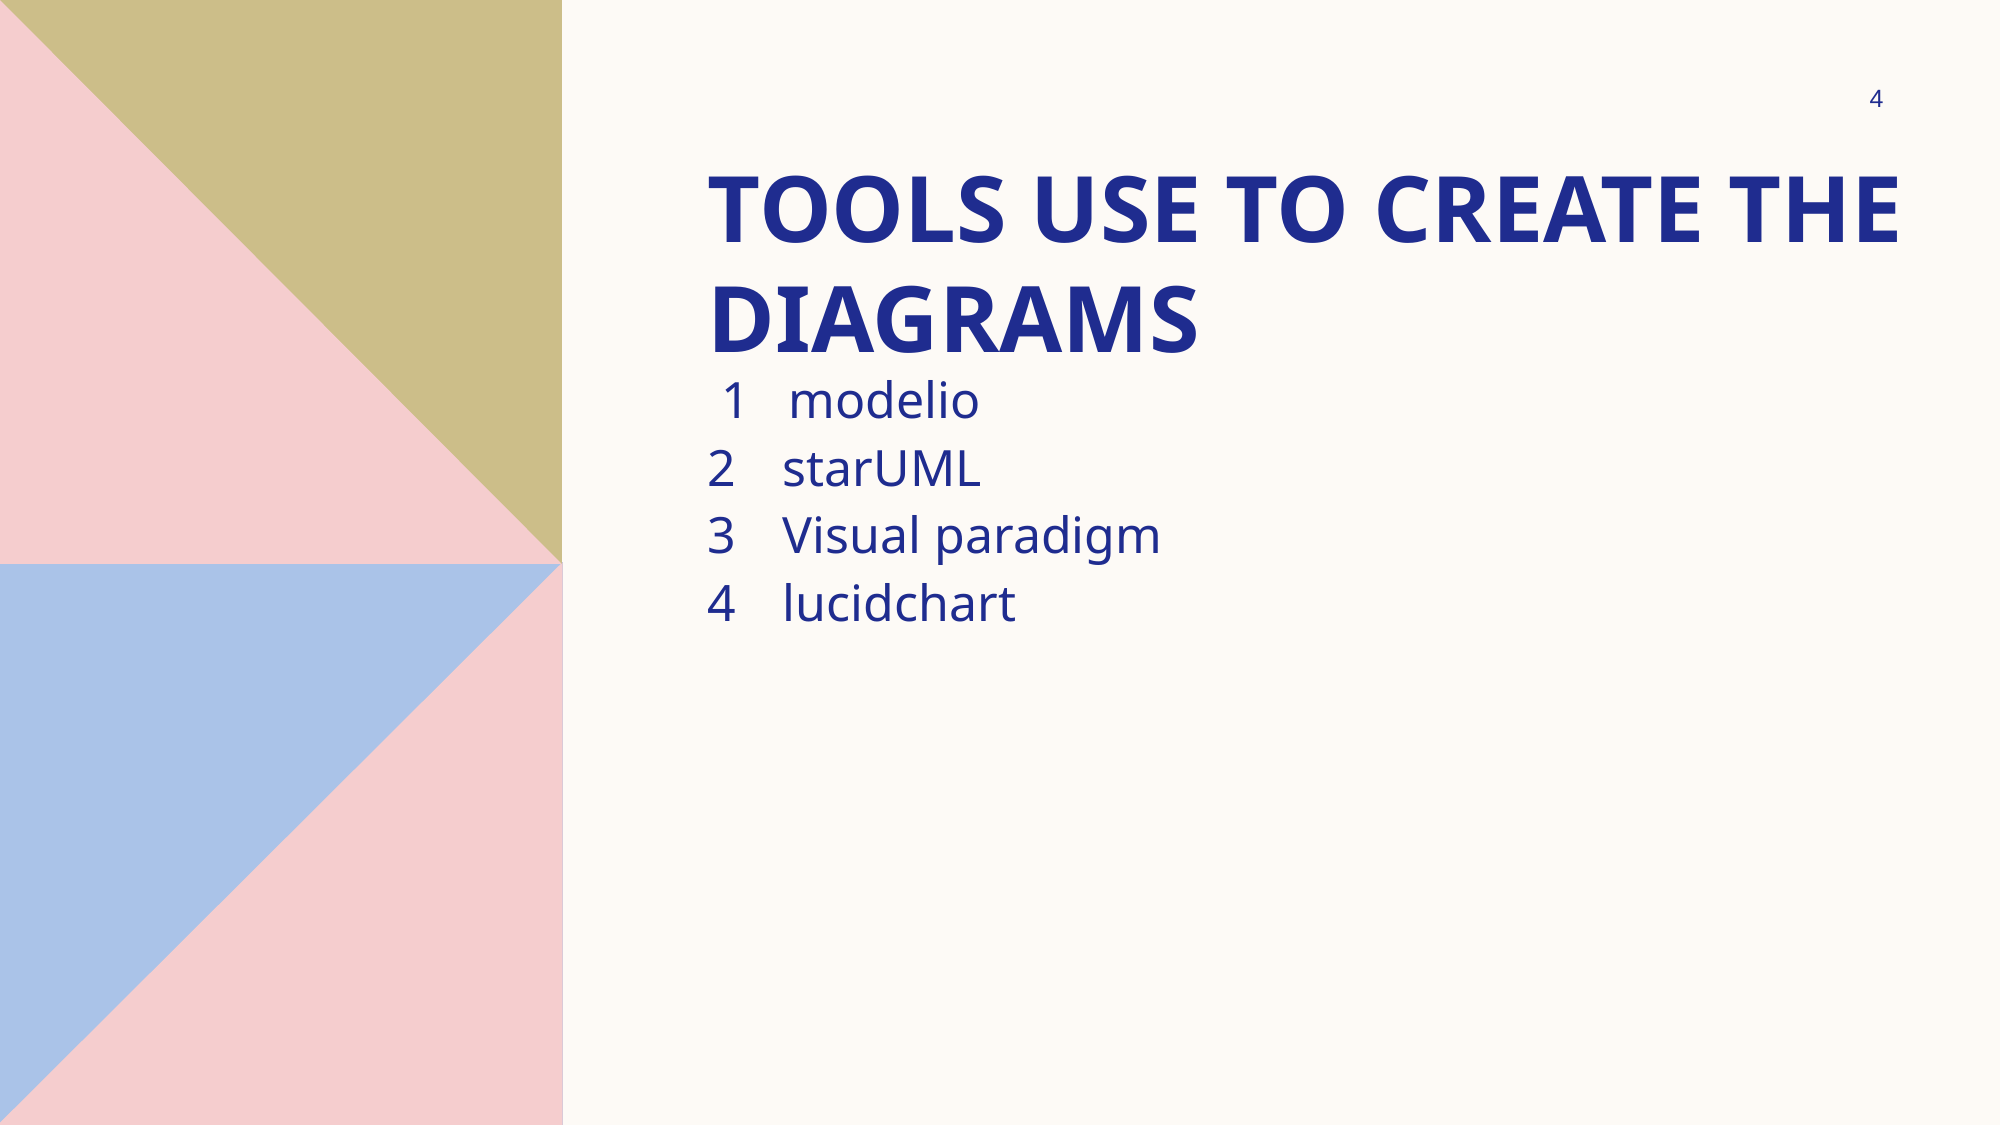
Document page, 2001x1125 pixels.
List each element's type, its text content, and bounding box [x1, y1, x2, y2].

list 1 modelio starUML Visual paradigm lucidchart [693, 361, 1803, 972]
title Tools use to create the diagrams [693, 142, 1958, 339]
slide_number 4 [1795, 75, 1958, 120]
